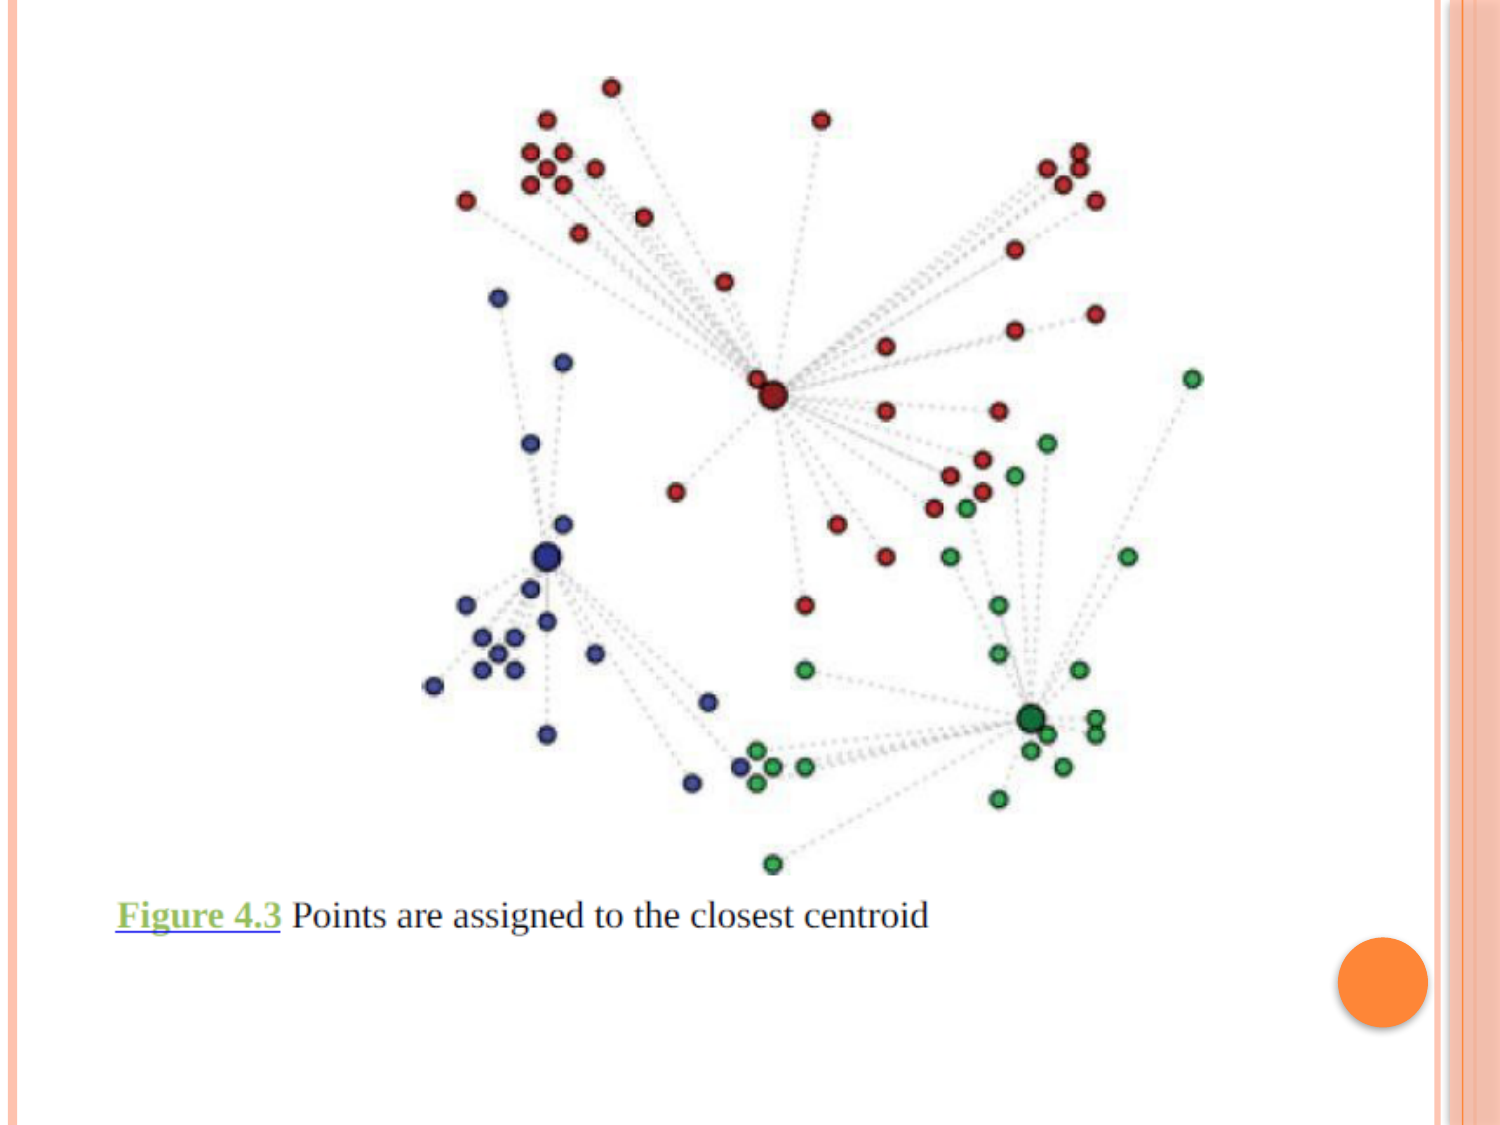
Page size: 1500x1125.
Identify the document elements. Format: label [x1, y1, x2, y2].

picture [111, 73, 1271, 962]
